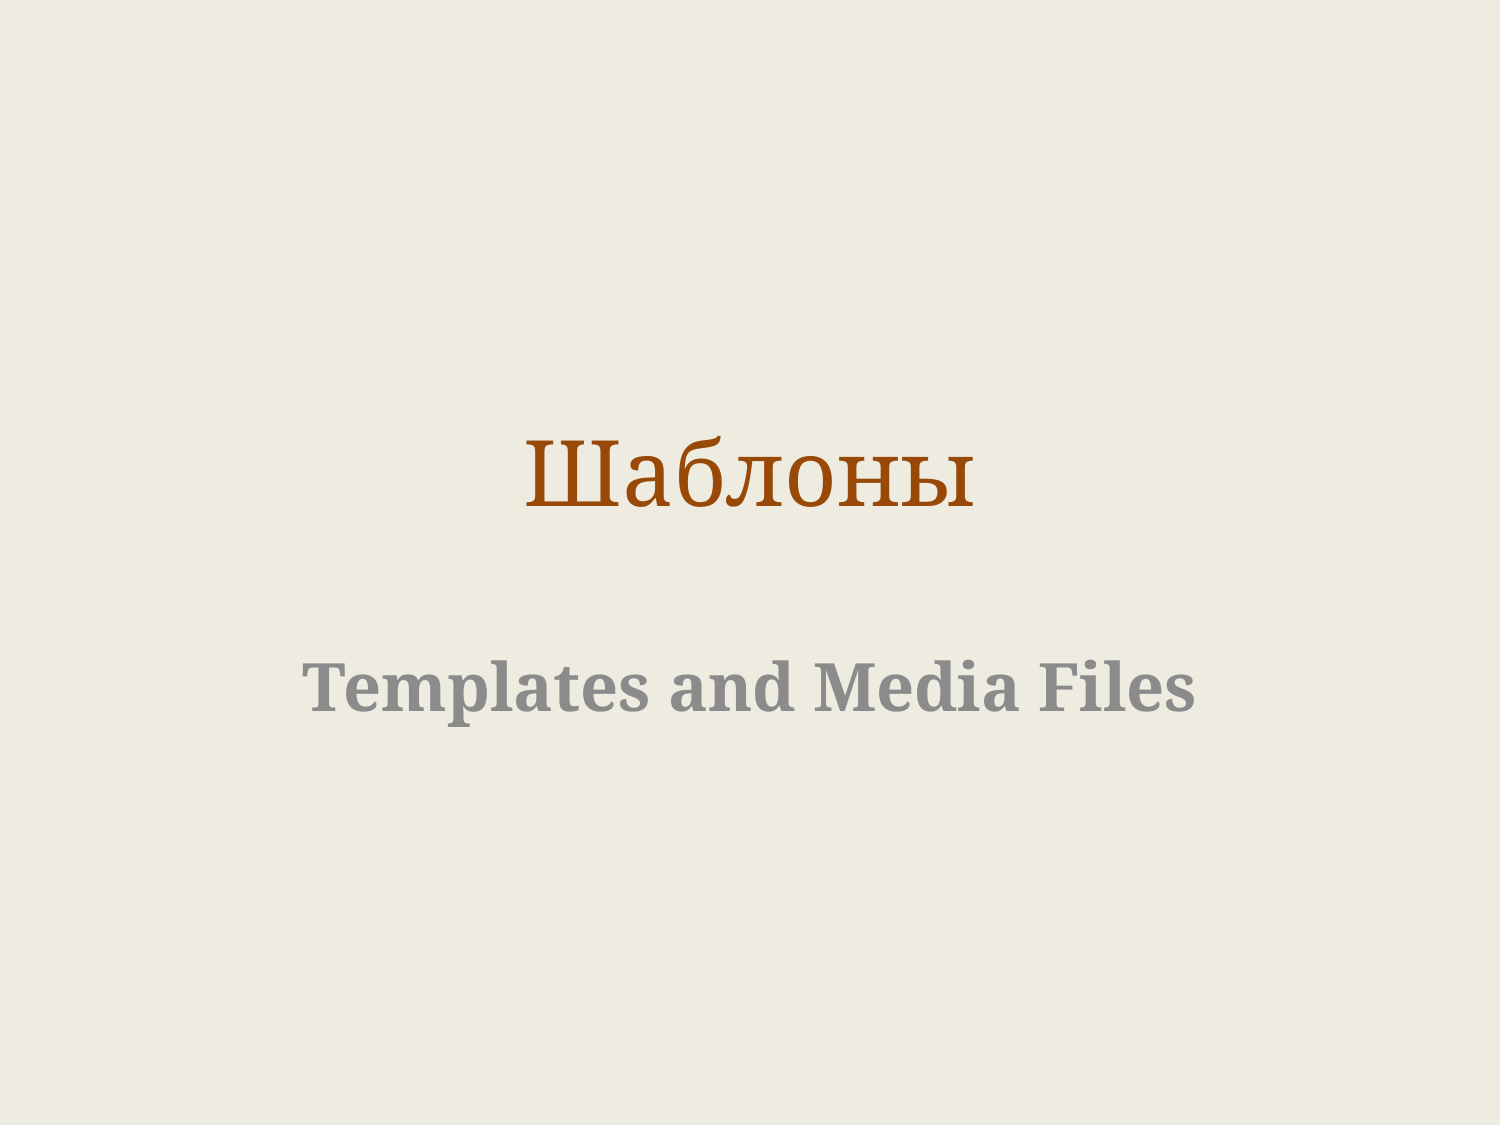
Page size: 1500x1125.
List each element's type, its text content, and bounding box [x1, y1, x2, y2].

title Шаблоны [112, 349, 1388, 591]
subtitle Templates and Media Files [225, 637, 1275, 925]
